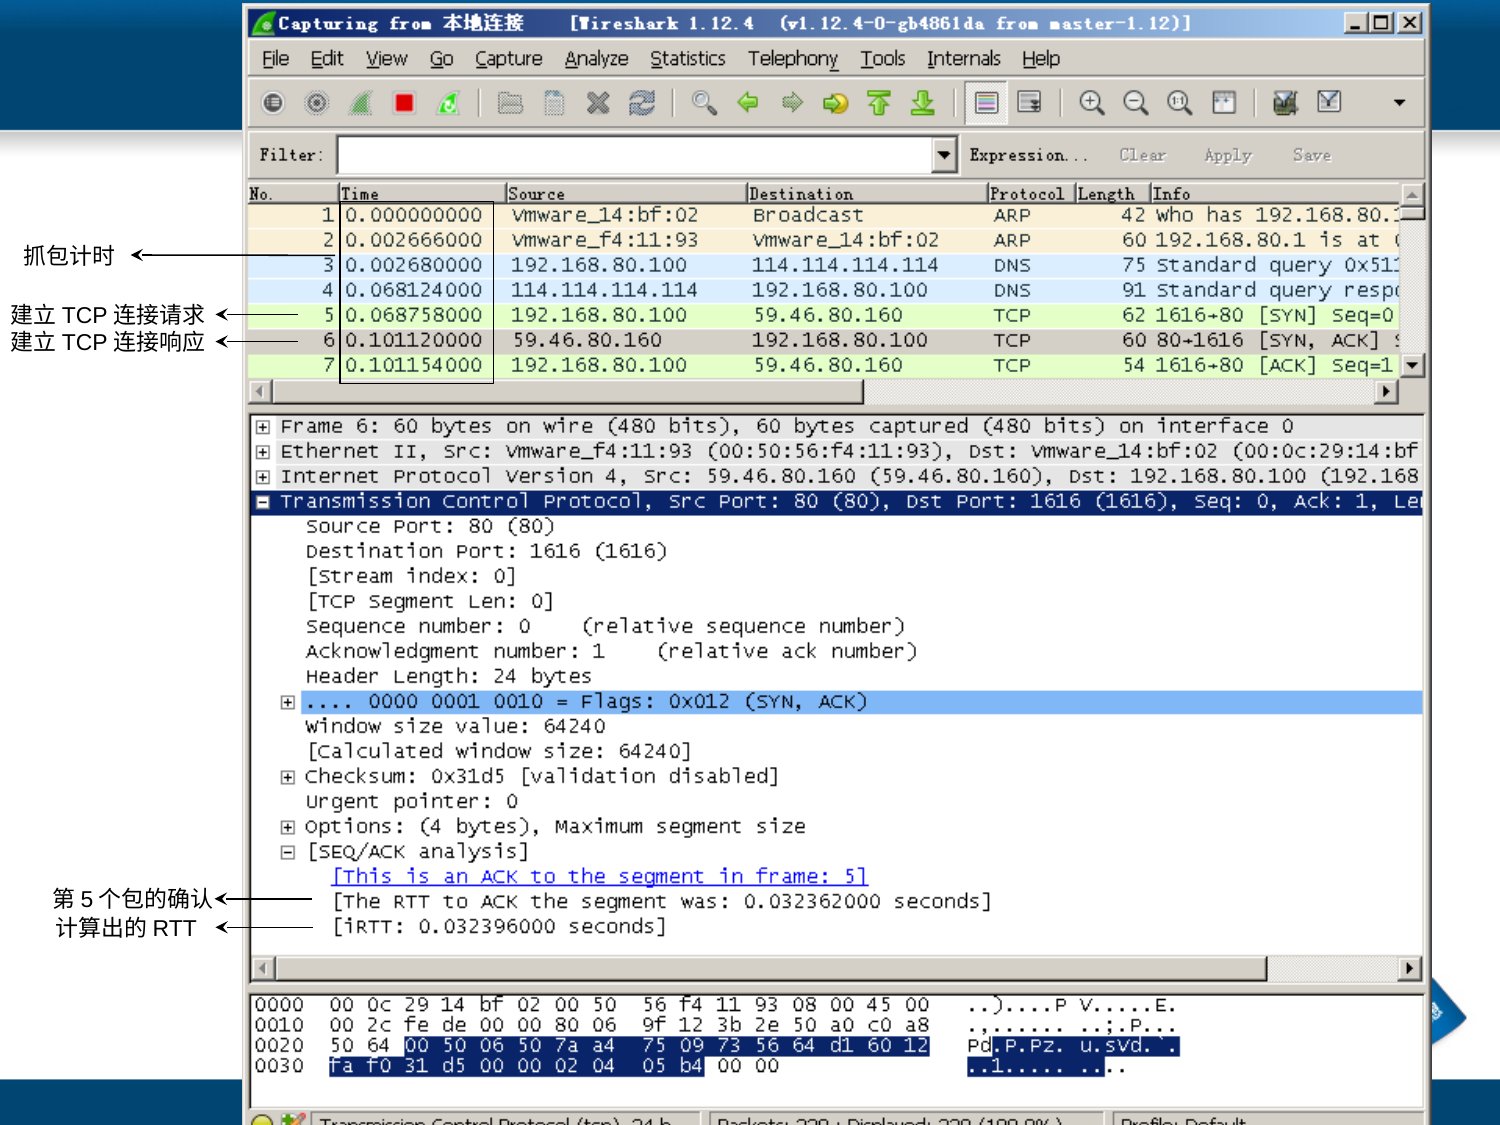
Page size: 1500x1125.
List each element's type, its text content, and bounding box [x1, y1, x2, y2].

text_box 计算出的RTT [40, 920, 212, 949]
text_box 建立TCP连接请求 [0, 292, 220, 320]
text_box 抓包计时 [8, 233, 131, 277]
text_box 第5个包的确认 [37, 877, 229, 920]
picture [0, 0, 1500, 1125]
text_box 建立TCP连接响应 [0, 320, 220, 363]
